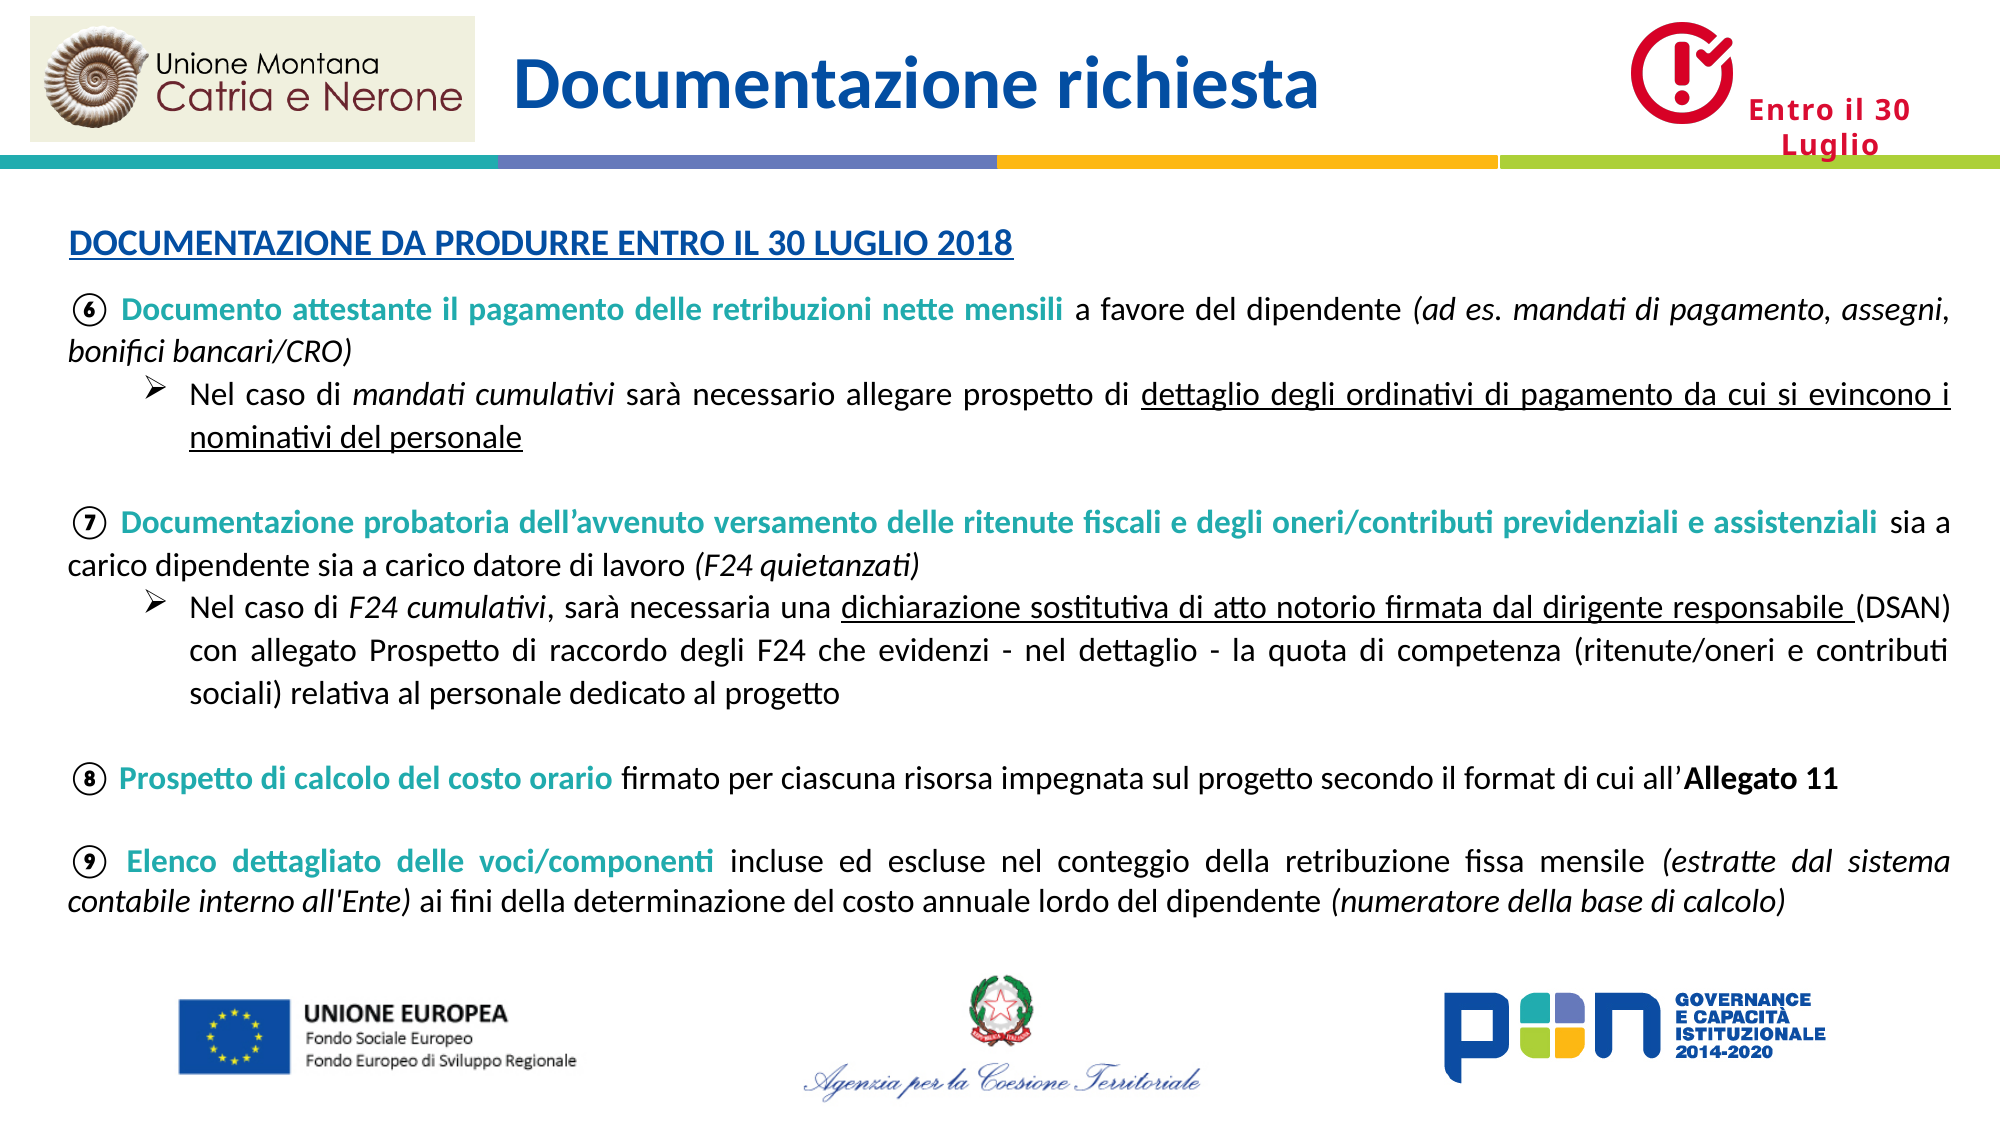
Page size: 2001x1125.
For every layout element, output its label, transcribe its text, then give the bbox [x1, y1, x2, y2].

text_box ⑥ Documento attestante il pagamento delle retribuzioni nette mensili a favore del dipendente (ad es. mandati di pagamento, assegni, bonifici bancari/CRO) Nel caso di mandati cumulativi sarà necessario allegare prospetto di dettaglio degli ordinativi di pagamento da cui si evincono i nominativi del personale ⑦ Documentazione probatoria dell’avvenuto versamento delle ritenute fiscali e degli oneri/contributi previdenziali e assistenziali sia a carico dipendente sia a carico datore di lavoro (F24 quietanzati) Nel caso di F24 cumulativi, sarà necessaria una dichiarazione sostitutiva di atto notorio firmata dal dirigente responsabile (DSAN) con allegato Prospetto di raccordo degli F24 che evidenzi - nel dettaglio - la quota di competenza (ritenute/oneri e contributi sociali) relativa al personale dedicato al progetto ⑧ Prospetto di calcolo del costo orario firmato per ciascuna risorsa impegnata sul progetto secondo il format di cui all’Allegato 11 ⑨ Elenco dettagliato delle voci/componenti incluse ed escluse nel conteggio della retribuzione fissa mensile (estratte dal sistema contabile interno all'Ente) ai fini della determinazione del costo annuale lordo del dipendente (numeratore della base di calcolo) [52, 276, 1967, 927]
picture [30, 16, 475, 142]
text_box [0, 155, 2000, 168]
text_box Documentazione richiesta [498, 26, 1631, 132]
text_box DOCUMENTAZIONE DA PRODURRE ENTRO IL 30 LUGLIO 2018 [54, 210, 1938, 271]
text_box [160, 947, 1840, 1125]
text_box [1631, 22, 1946, 135]
